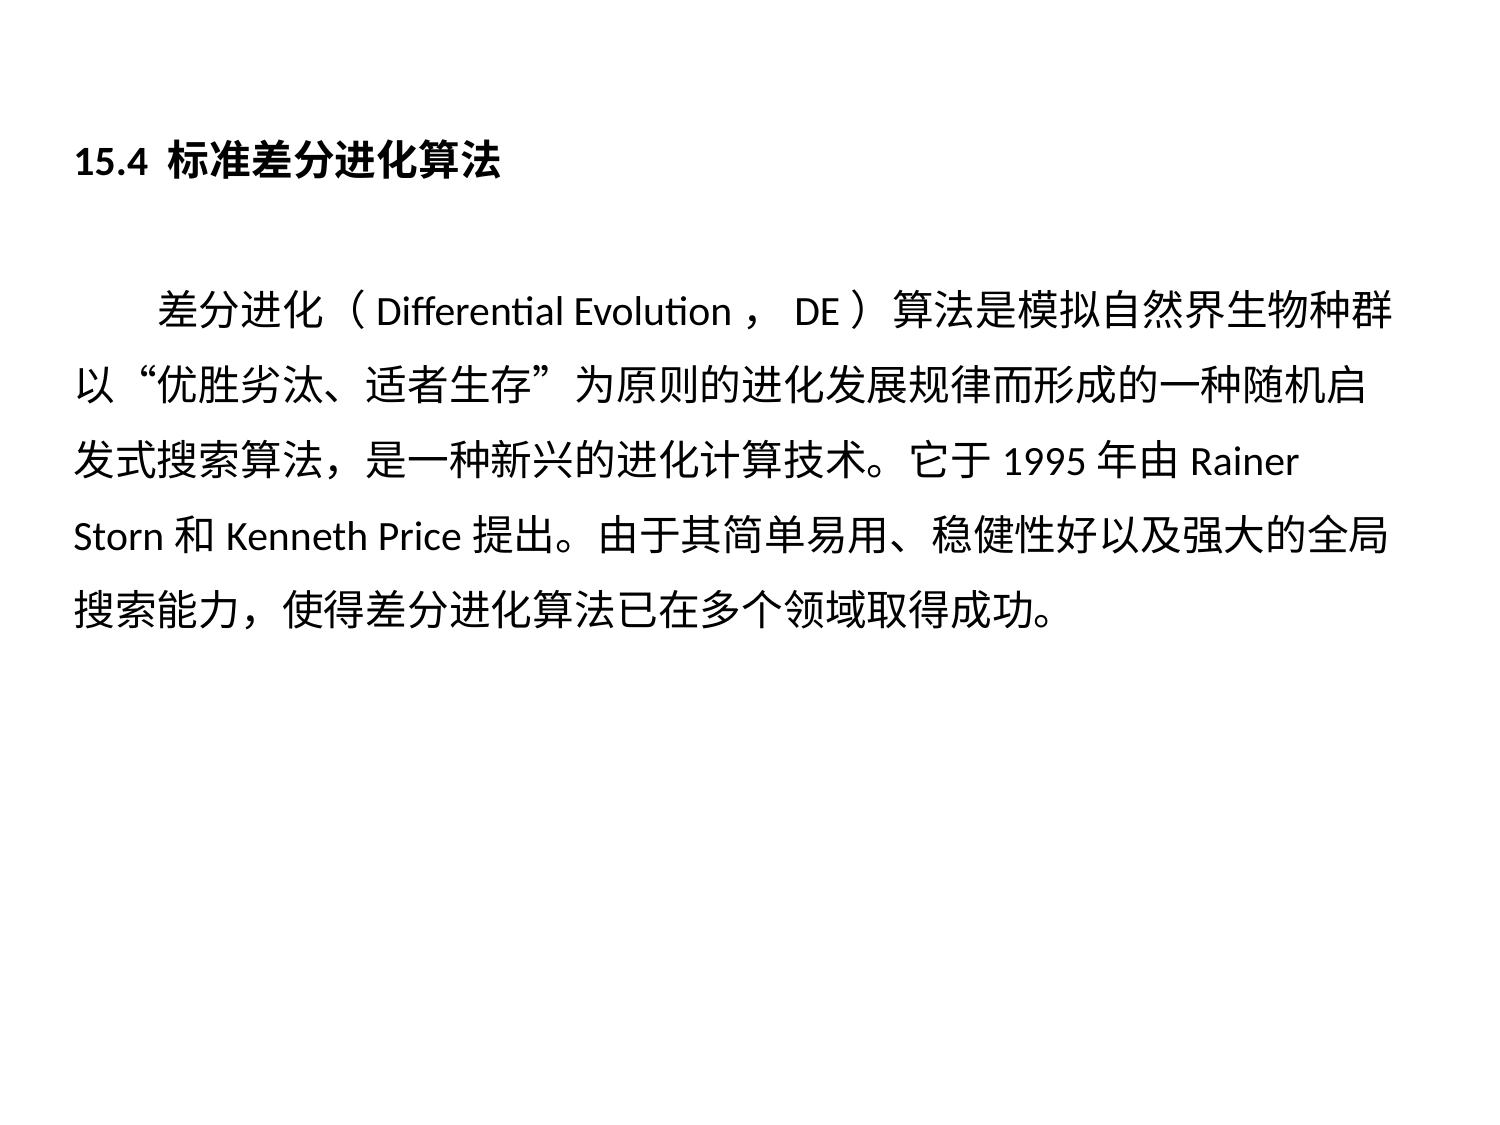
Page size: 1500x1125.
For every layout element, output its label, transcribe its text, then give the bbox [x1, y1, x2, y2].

text_box 15.4 标准差分进化算法 差分进化（Differential Evolution，DE）算法是模拟自然界生物种群以“优胜劣汰、适者生存”为原则的进化发展规律而形成的一种随机启发式搜索算法，是一种新兴的进化计算技术。它于1995年由Rainer Storn和Kenneth Price提出。由于其简单易用、稳健性好以及强大的全局搜索能力，使得差分进化算法已在多个领域取得成功。 [58, 101, 1412, 642]
